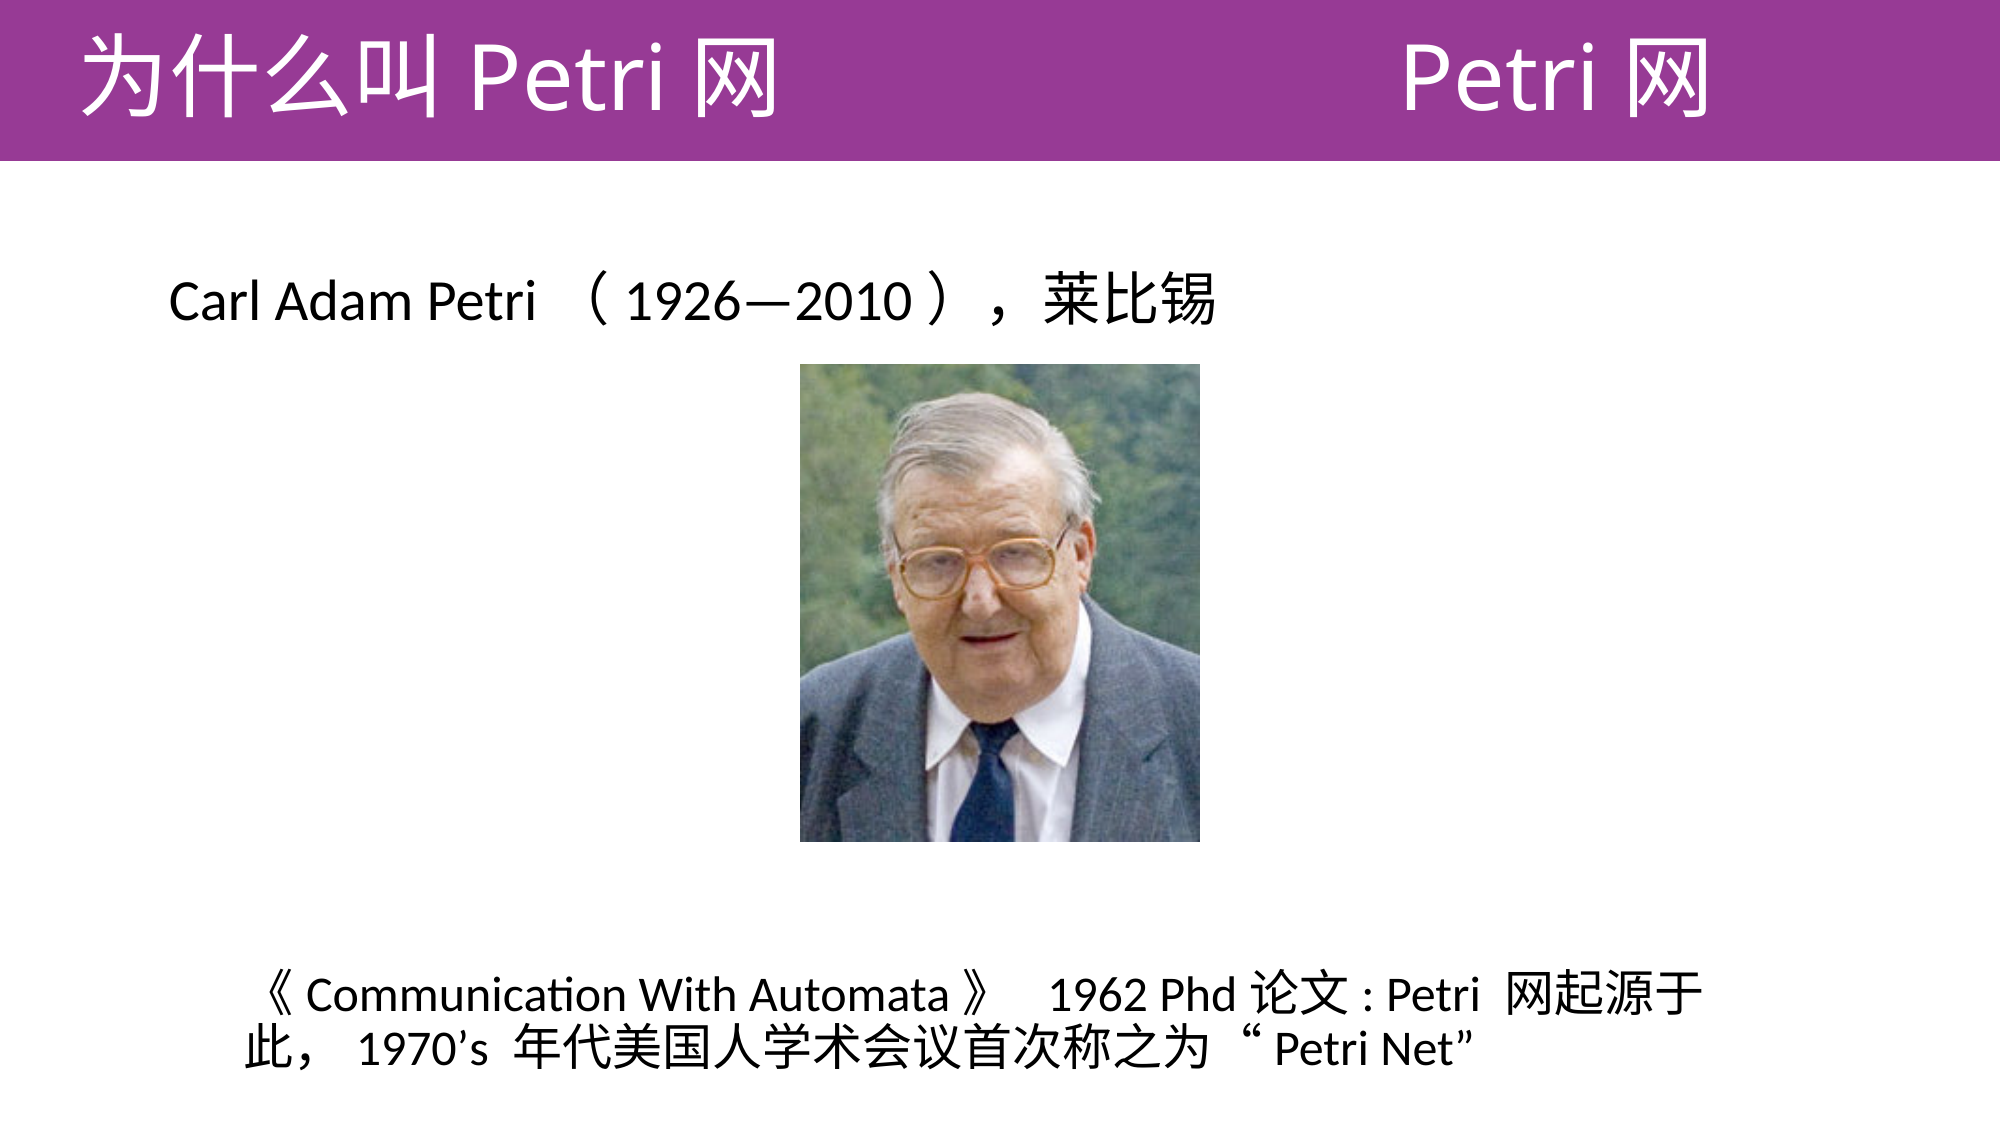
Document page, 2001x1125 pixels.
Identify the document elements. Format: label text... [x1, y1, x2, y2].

list Carl Adam Petri（1926—2010），莱比锡 《Communication With Automata》 1962 Phd论文: Petri 网起源于此，1970’s 年代美国人学术会议首次称之为“Petri Net” [78, 262, 1935, 1086]
picture [799, 364, 1200, 842]
text_box Petri网 [1229, 0, 1730, 161]
text_box 为什么叫Petri网 [0, 0, 1106, 161]
